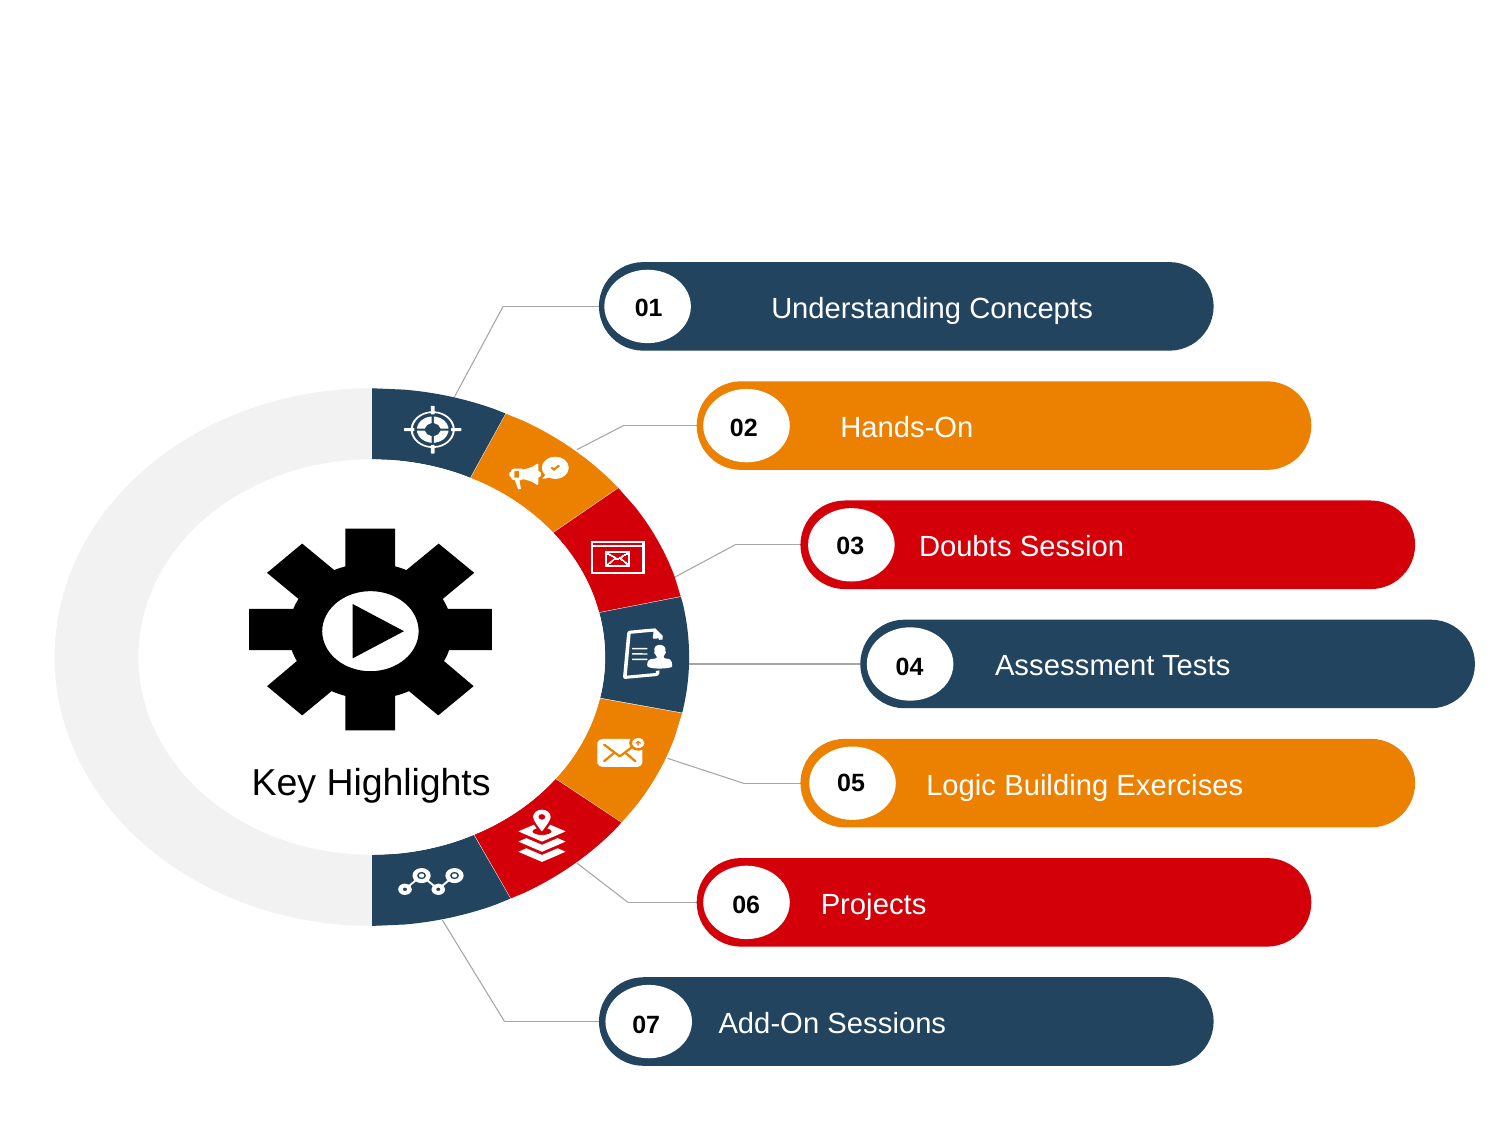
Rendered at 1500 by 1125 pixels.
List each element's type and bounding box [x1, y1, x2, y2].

text_box [54, 262, 1475, 1066]
